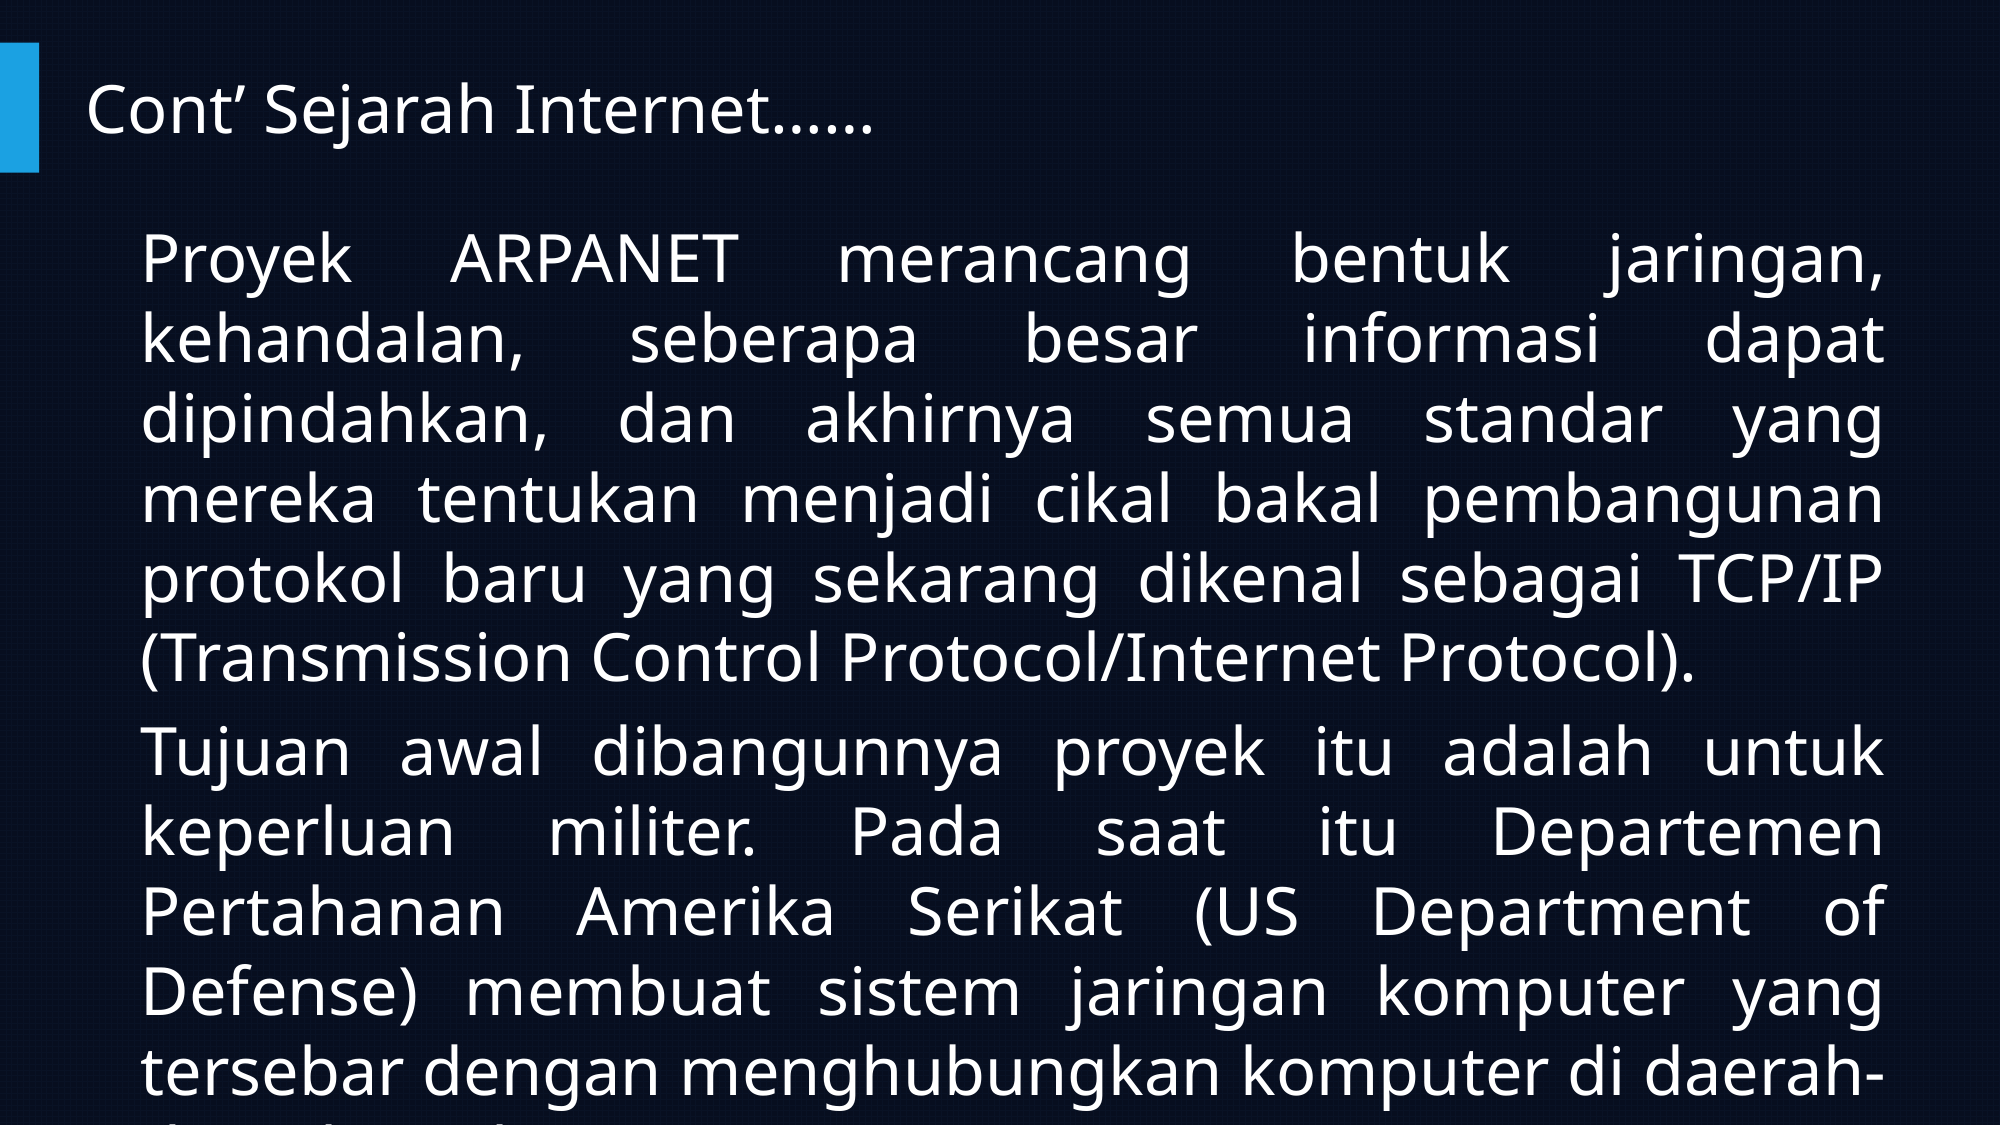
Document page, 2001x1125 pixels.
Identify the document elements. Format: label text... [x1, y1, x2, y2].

list Proyek ARPANET merancang bentuk jaringan, kehandalan, seberapa besar informasi dapat dipindahkan, dan akhirnya semua standar yang mereka tentukan menjadi cikal bakal pembangunan protokol baru yang sekarang dikenal sebagai TCP/IP (Transmission Control Protocol/Internet Protocol). Tujuan awal dibangunnya proyek itu adalah untuk keperluan militer. Pada saat itu Departemen Pertahanan Amerika Serikat (US Department of Defense) membuat sistem jaringan komputer yang tersebar dengan menghubungkan komputer di daerah-daerah vital. [125, 208, 1903, 951]
title Cont’ Sejarah Internet…… [70, 42, 1489, 171]
